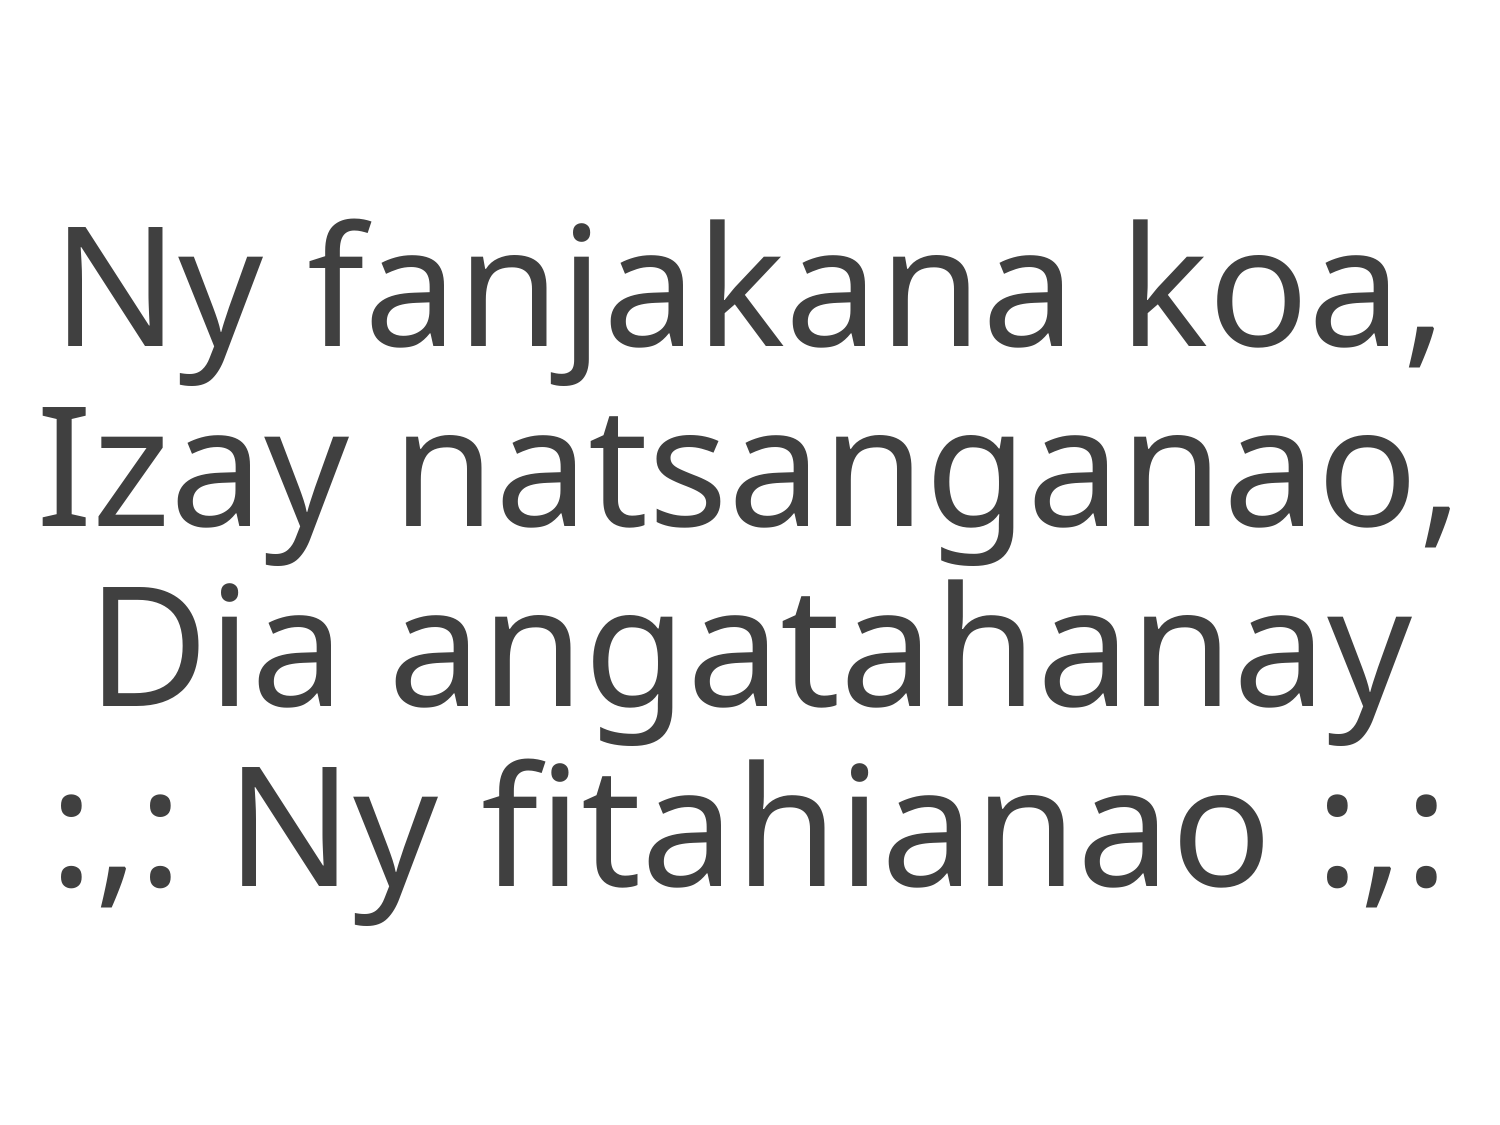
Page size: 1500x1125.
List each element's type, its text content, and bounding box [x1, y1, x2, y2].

title Ny fanjakana koa, Izay natsanganao, Dia angatahanay :,: Ny fitahianao :,: [0, 453, 1500, 672]
